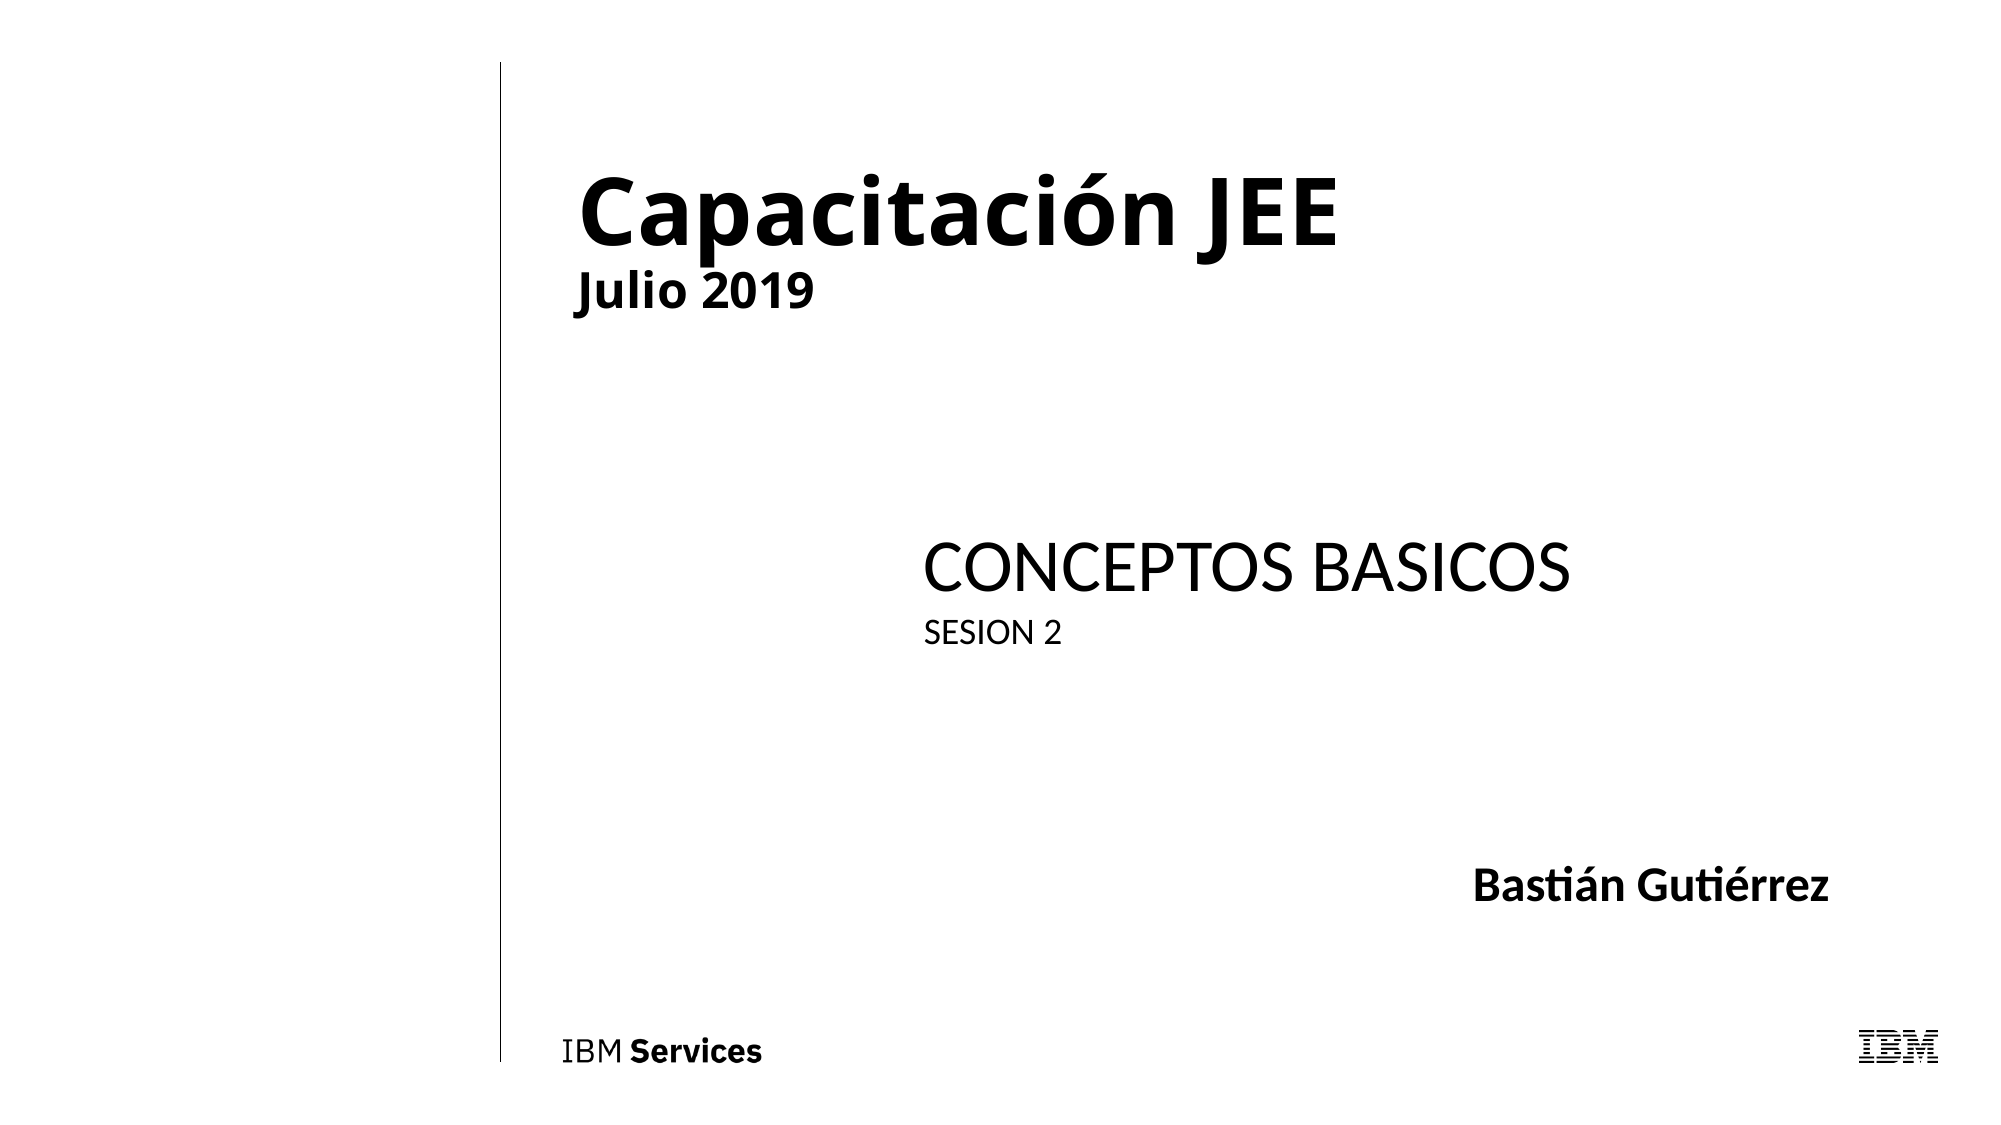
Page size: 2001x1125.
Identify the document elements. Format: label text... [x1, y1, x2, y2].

text_box Bastián Gutiérrez [1458, 843, 1851, 979]
text_box CONCEPTOS BASICOS SESION 2 [909, 509, 1591, 660]
title Capacitación JEE Julio 2019 [562, 56, 1938, 844]
picture [516, 992, 808, 1109]
picture [1859, 1030, 1938, 1063]
